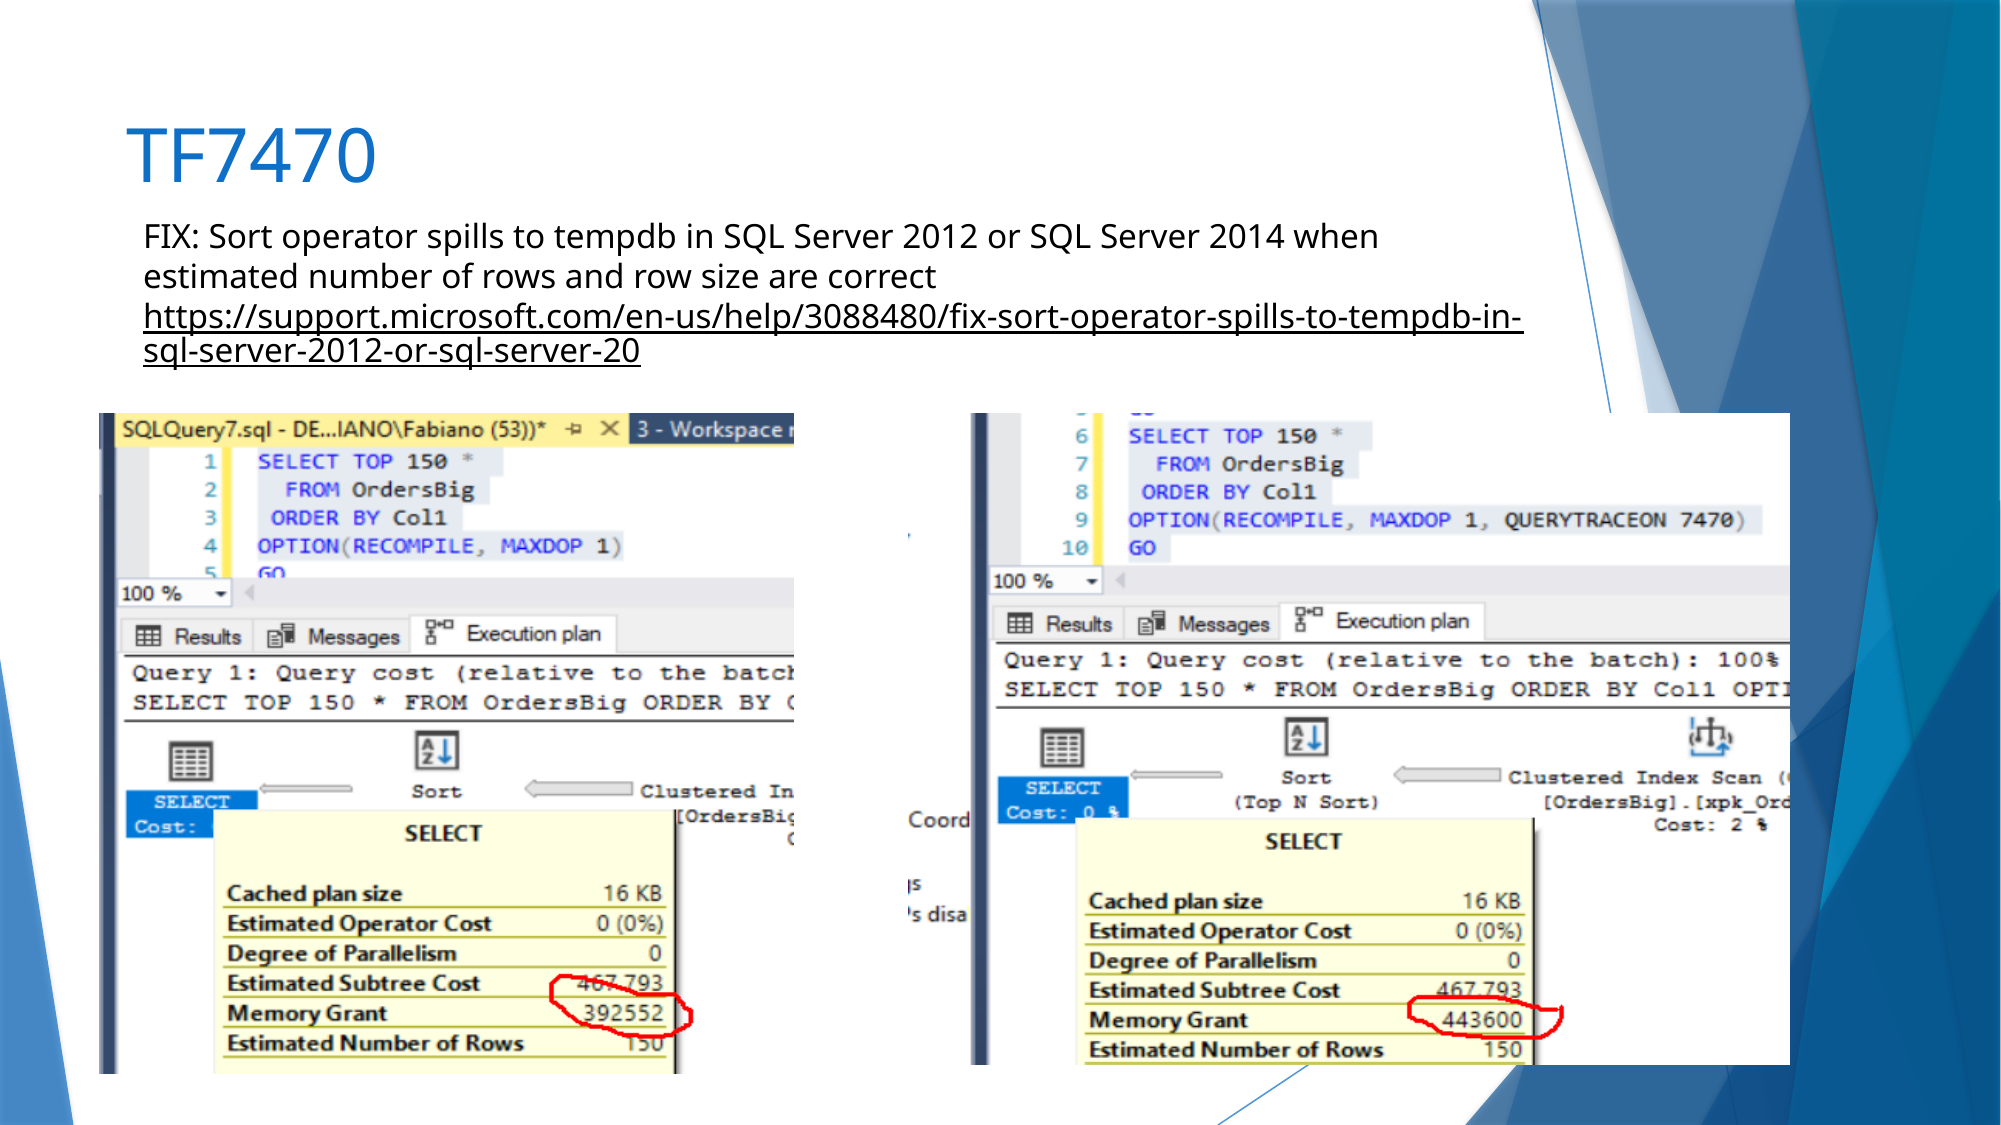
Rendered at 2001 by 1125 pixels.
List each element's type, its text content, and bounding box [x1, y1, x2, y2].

picture [99, 413, 794, 1075]
text_box FIX: Sort operator spills to tempdb in SQL Server 2012 or SQL Server 2014 when estimated number of rows and row size are correct https://support.microsoft.com/en-us/help/3088480/fix-sort-operator-spills-to-tempdb-in-sql-server-2012-or-sql-server-20 [128, 208, 1550, 388]
title TF7470 [111, 99, 1522, 317]
picture [907, 412, 1790, 1065]
